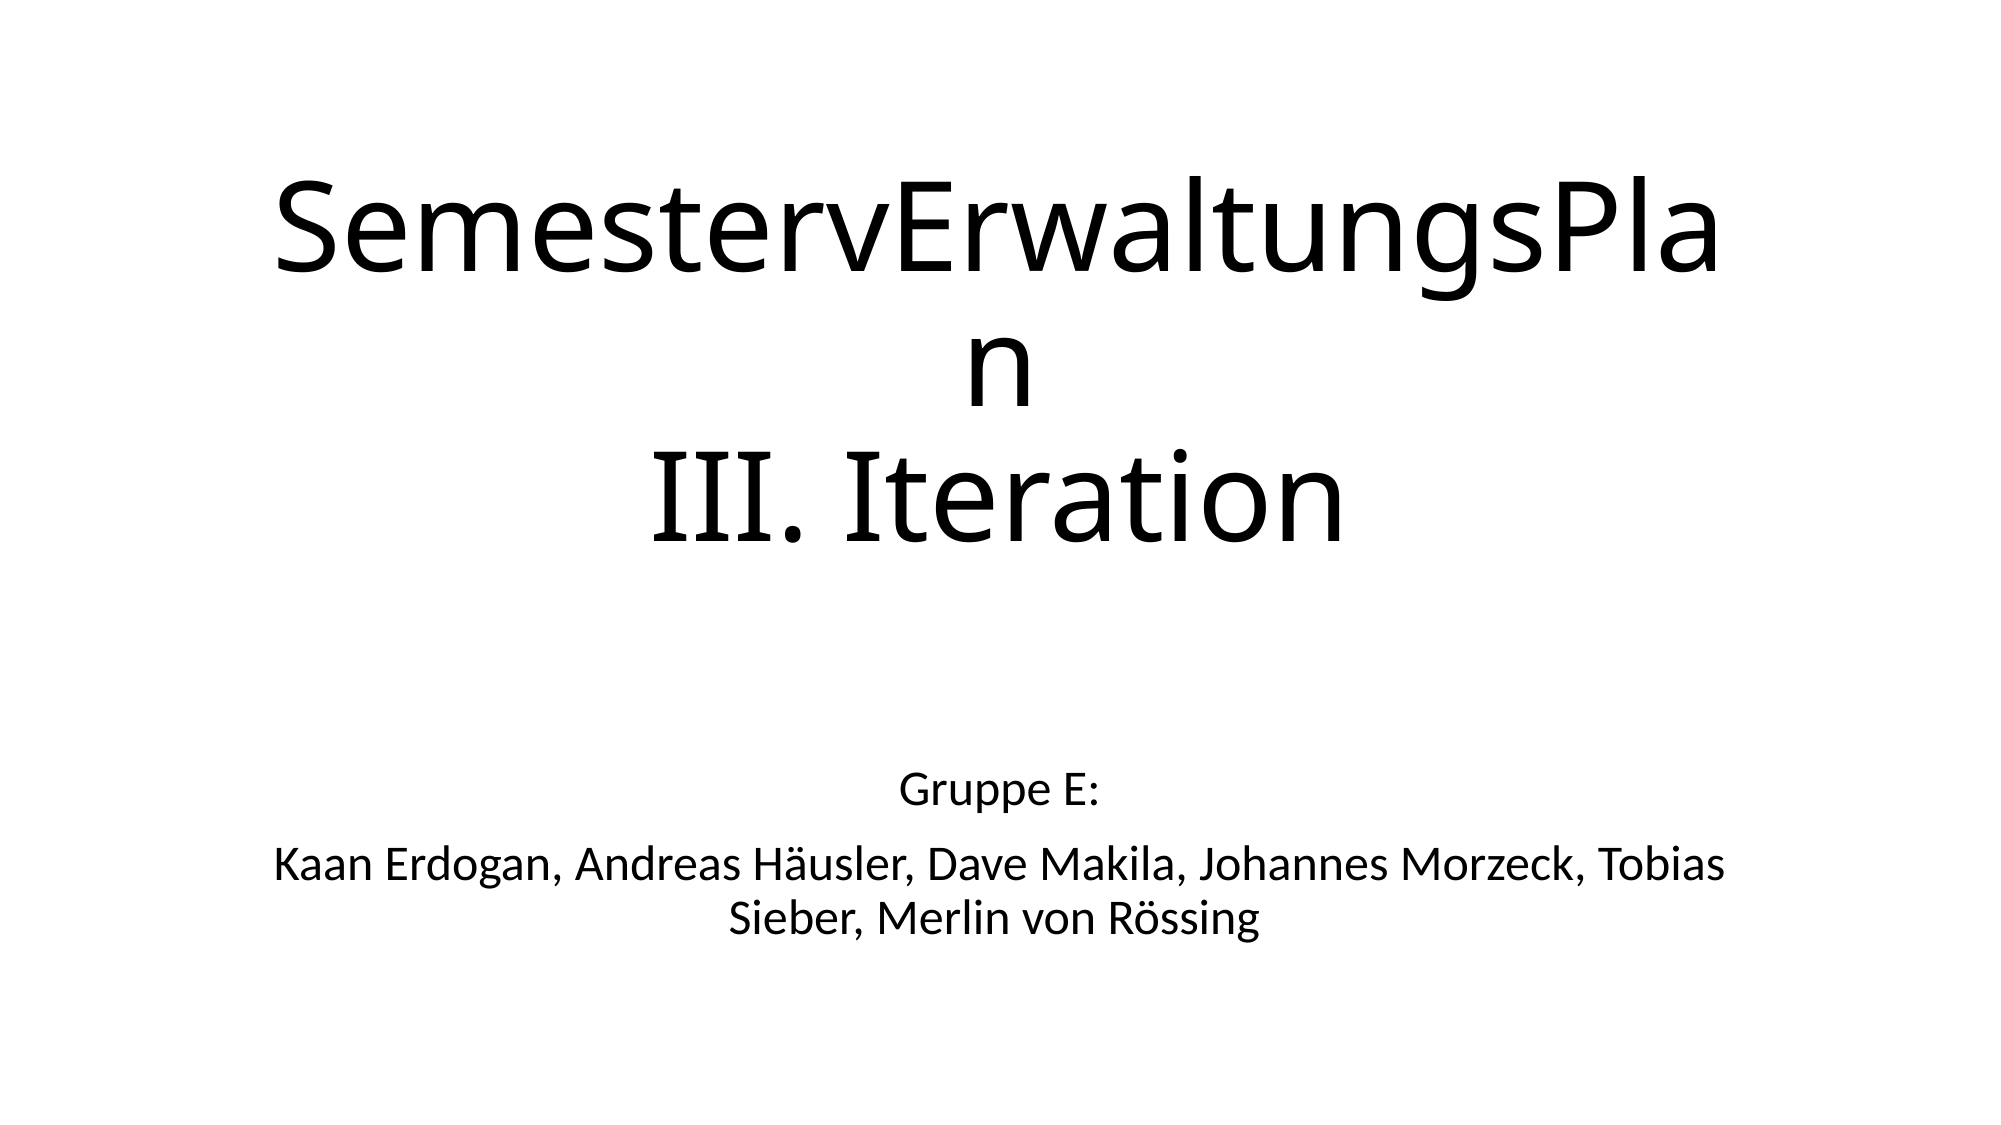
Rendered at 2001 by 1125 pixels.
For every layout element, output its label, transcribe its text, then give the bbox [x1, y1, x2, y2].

title SemestervErwaltungsPlan III. Iteration [249, 184, 1750, 576]
subtitle Gruppe E: Kaan Erdogan, Andreas Häusler, Dave Makila, Johannes Morzeck, Tobias Sieber, Merlin von Rössing [249, 754, 1750, 1027]
